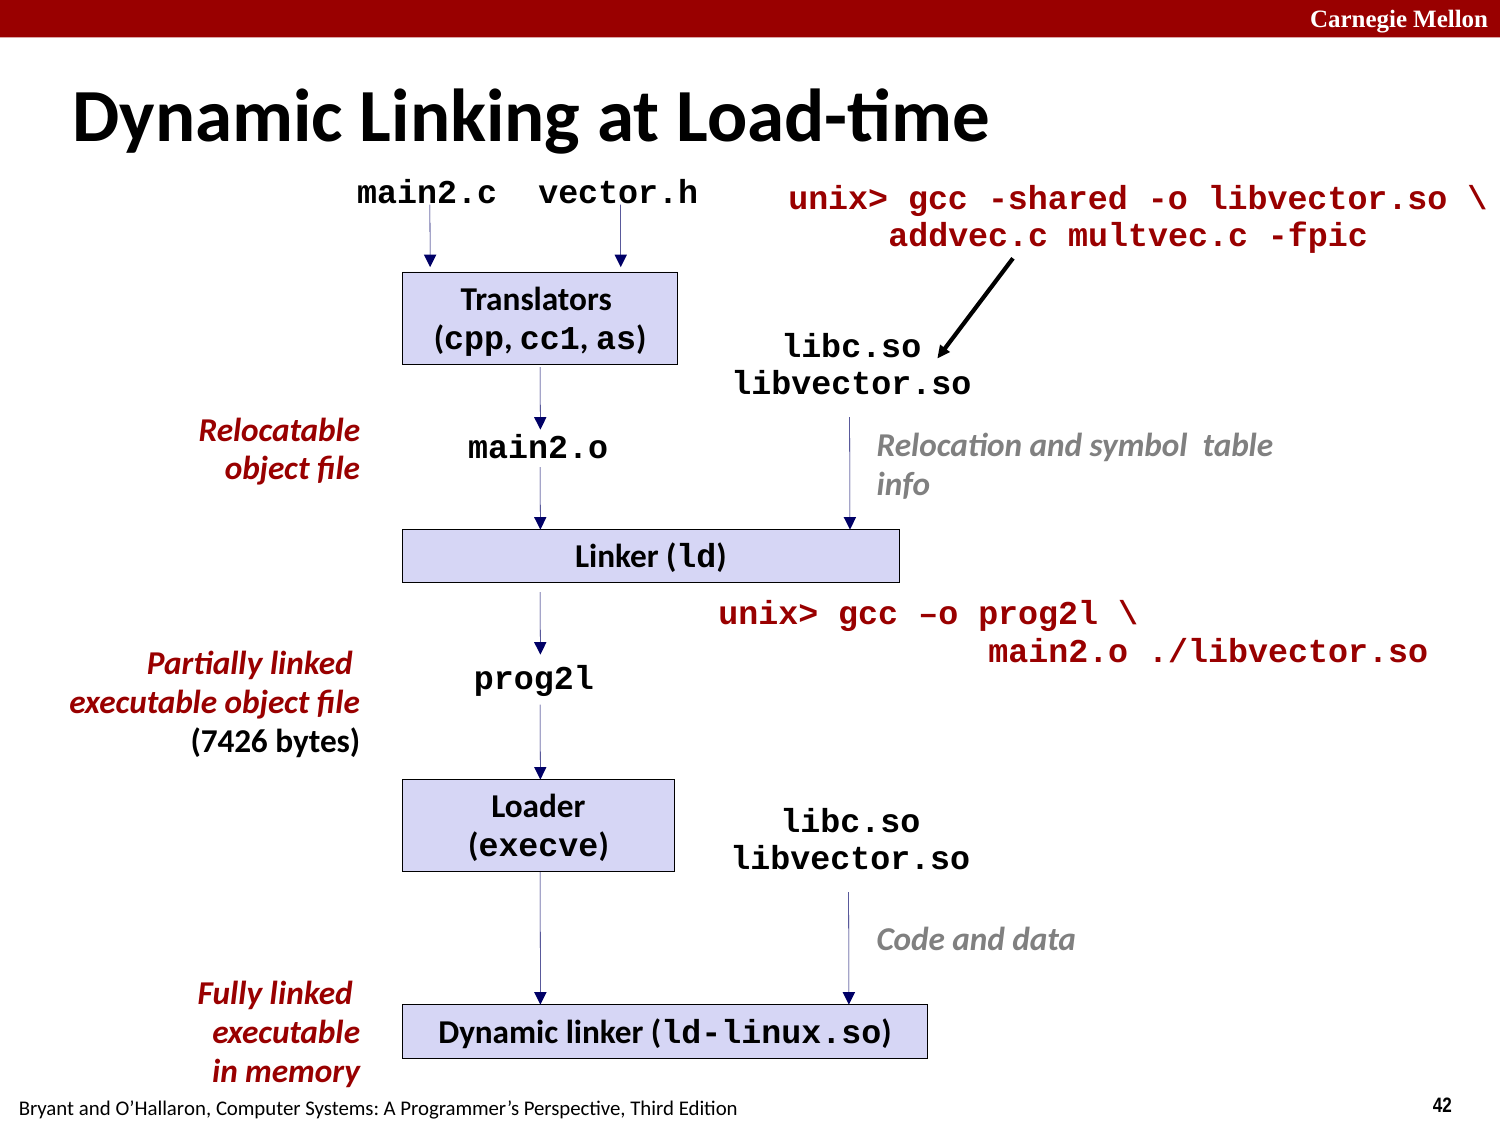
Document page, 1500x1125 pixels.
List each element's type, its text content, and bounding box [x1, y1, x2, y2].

text_box prog2l [459, 652, 609, 705]
text_box [843, 417, 857, 530]
text_box libc.so libvector.so [715, 794, 986, 886]
text_box main2.c [342, 165, 513, 219]
text_box Loader (execve) [402, 779, 675, 872]
text_box [614, 219, 627, 268]
text_box Relocatable object file [149, 402, 375, 496]
text_box Relocation and symbol table info [861, 417, 1291, 511]
text_box [534, 592, 547, 655]
text_box [534, 704, 547, 779]
text_box [937, 258, 1014, 359]
text_box [423, 219, 437, 268]
text_box [534, 367, 547, 430]
text_box Dynamic linker (ld-linux.so) [402, 1004, 928, 1059]
text_box Fully linked executable in memory [87, 965, 375, 1099]
text_box [842, 892, 856, 1005]
text_box [534, 872, 547, 1005]
text_box unix> gcc -shared -o libvector.so \ addvec.c multvec.c -fpic [773, 171, 1500, 263]
title Dynamic Linking at Load-time [57, 46, 1488, 176]
text_box vector.h [523, 165, 714, 219]
text_box [534, 467, 547, 530]
text_box unix> gcc –o prog2l \ main2.o ./libvector.so [703, 587, 1444, 678]
text_box Linker (ld) [402, 529, 900, 583]
text_box Partially linked executable object file (7426 bytes) [0, 635, 375, 768]
text_box Code and data [861, 911, 1153, 967]
text_box libc.so libvector.so [716, 319, 987, 410]
text_box Translators (cpp, cc1, as) [402, 271, 678, 365]
text_box main2.o [453, 421, 623, 475]
